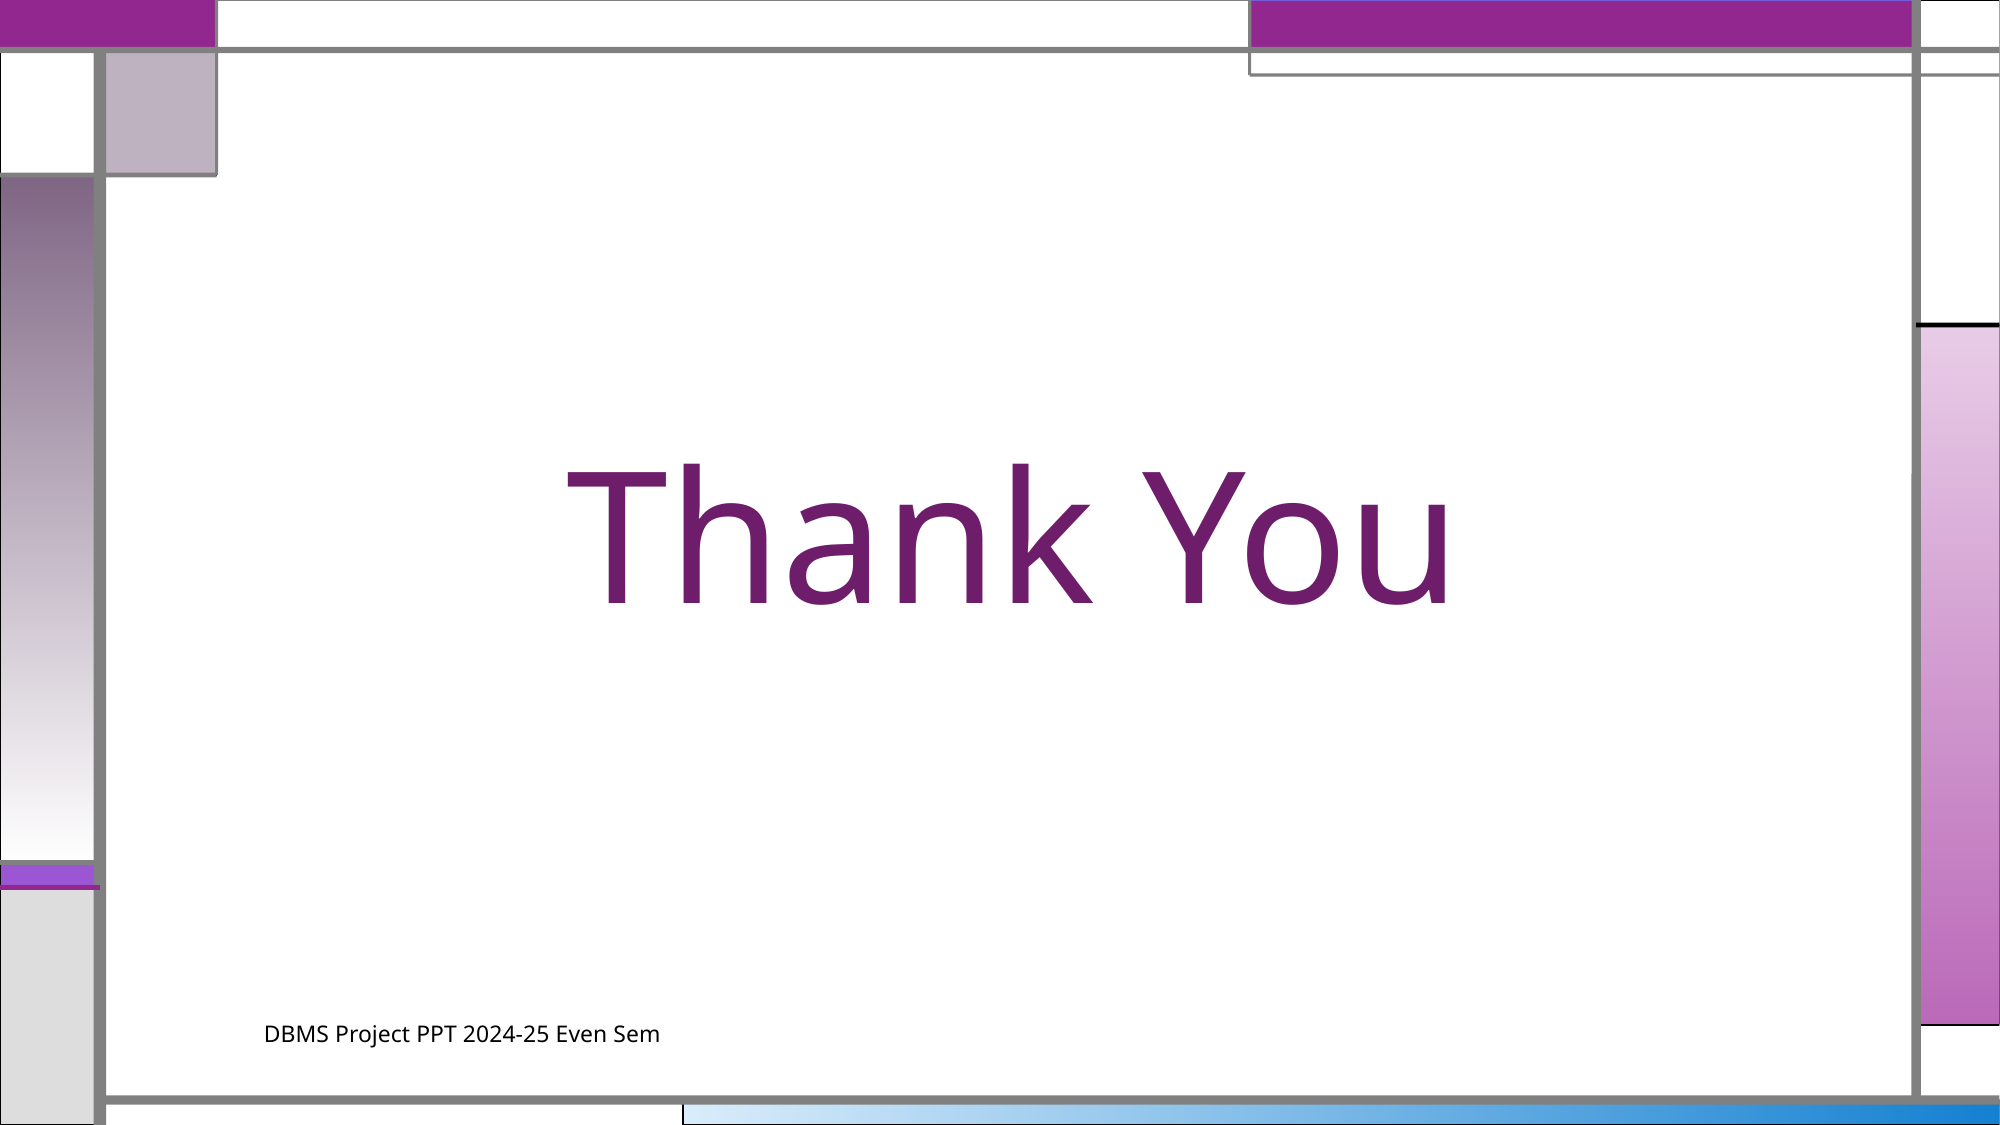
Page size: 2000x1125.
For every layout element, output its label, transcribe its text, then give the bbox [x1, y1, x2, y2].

footer DBMS Project PPT 2024-25 Even Sem [249, 1012, 1375, 1058]
list Thank You [226, 437, 1802, 1125]
